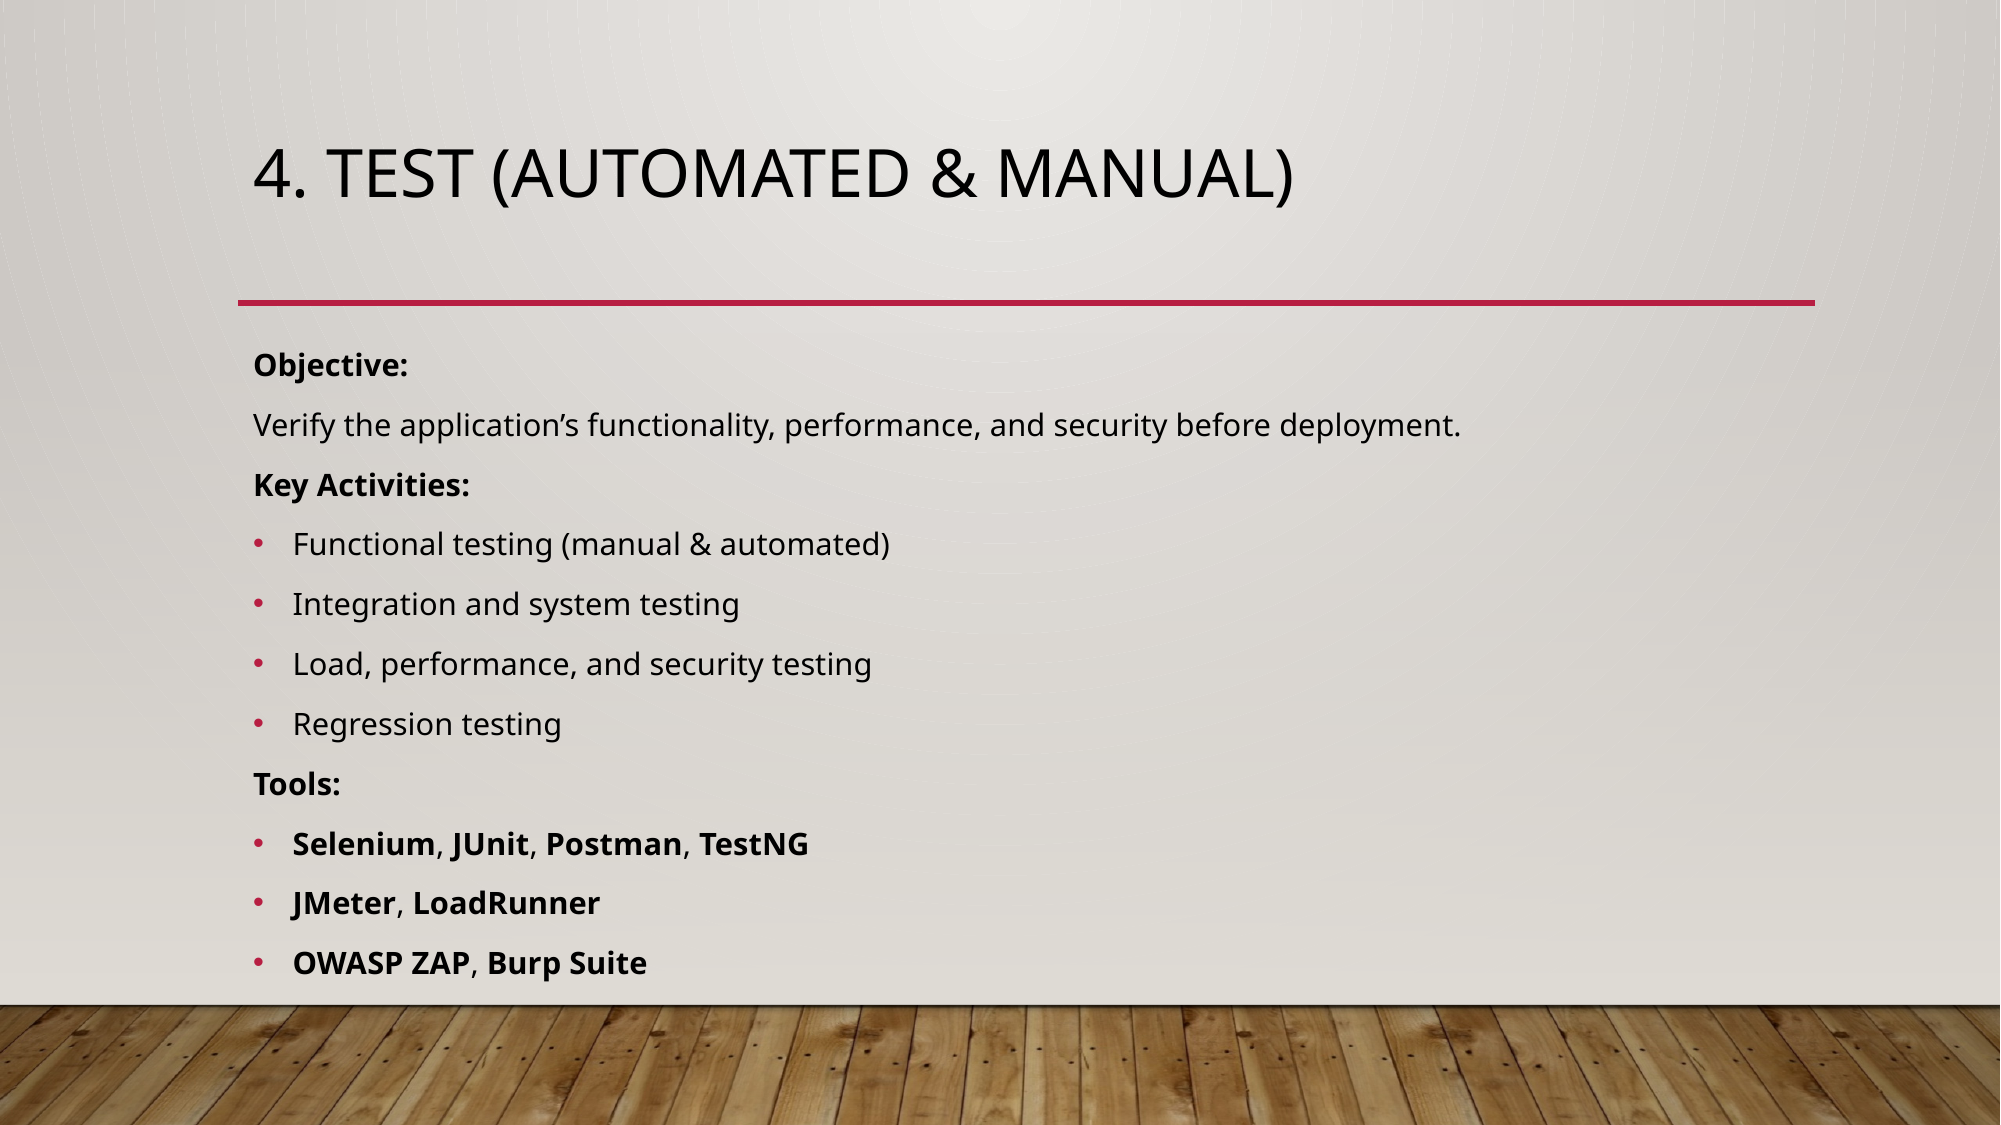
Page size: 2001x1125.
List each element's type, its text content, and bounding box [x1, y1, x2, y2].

title 4. Test (Automated & Manual) [238, 131, 1814, 305]
list Objective: Verify the application’s functionality, performance, and security before deployment. Key Activities: Functional testing (manual & automated) Integration and system testing Load, performance, and security testing Regression testing Tools: Selenium, JUnit, Postman, TestNG JMeter, LoadRunner OWASP ZAP, Burp Suite [238, 330, 1814, 993]
picture [0, 1005, 2000, 1125]
